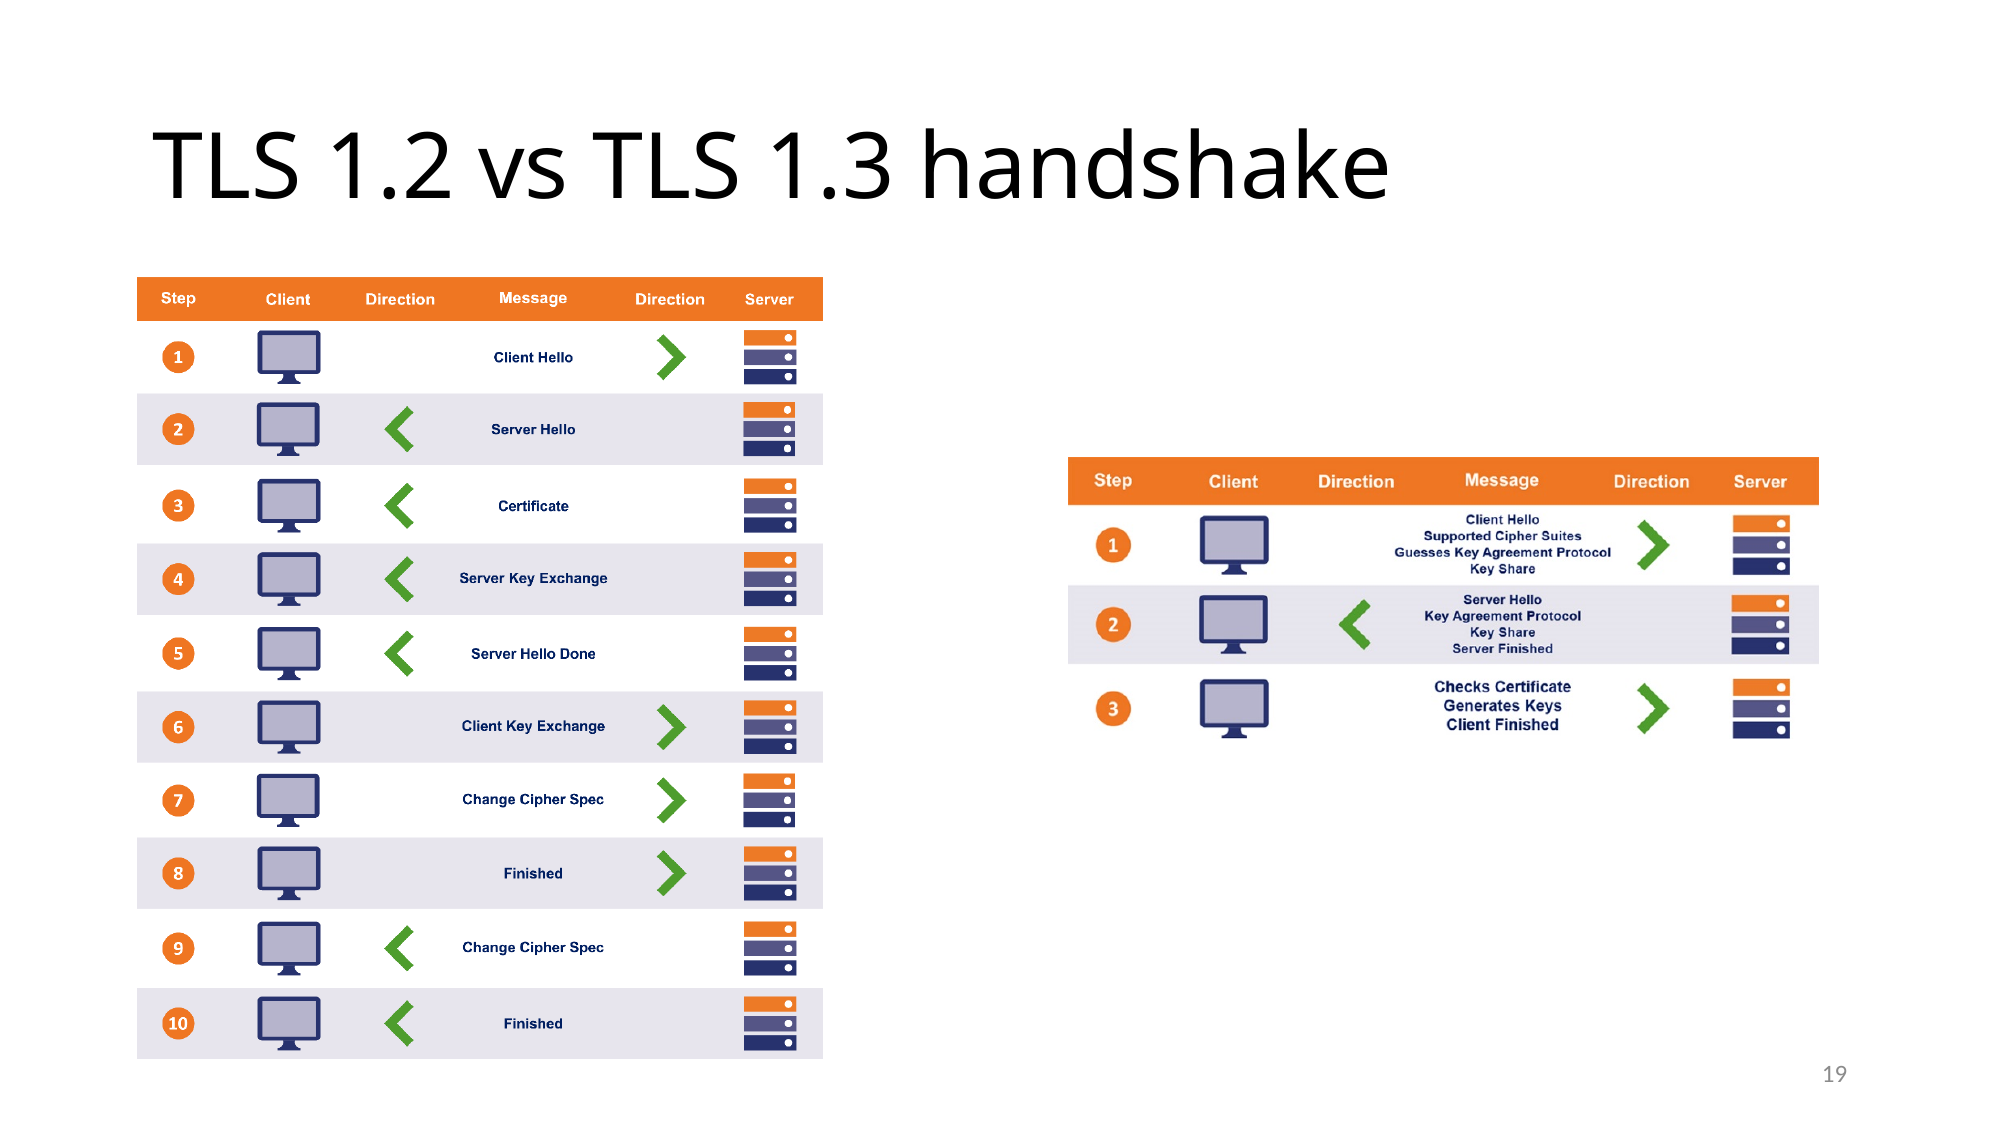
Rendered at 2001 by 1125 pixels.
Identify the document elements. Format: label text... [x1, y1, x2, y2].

picture [1068, 457, 1819, 739]
slide_number 19 [1412, 1042, 1863, 1103]
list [137, 277, 823, 1059]
title TLS 1.2 vs TLS 1.3 handshake [137, 59, 1863, 278]
